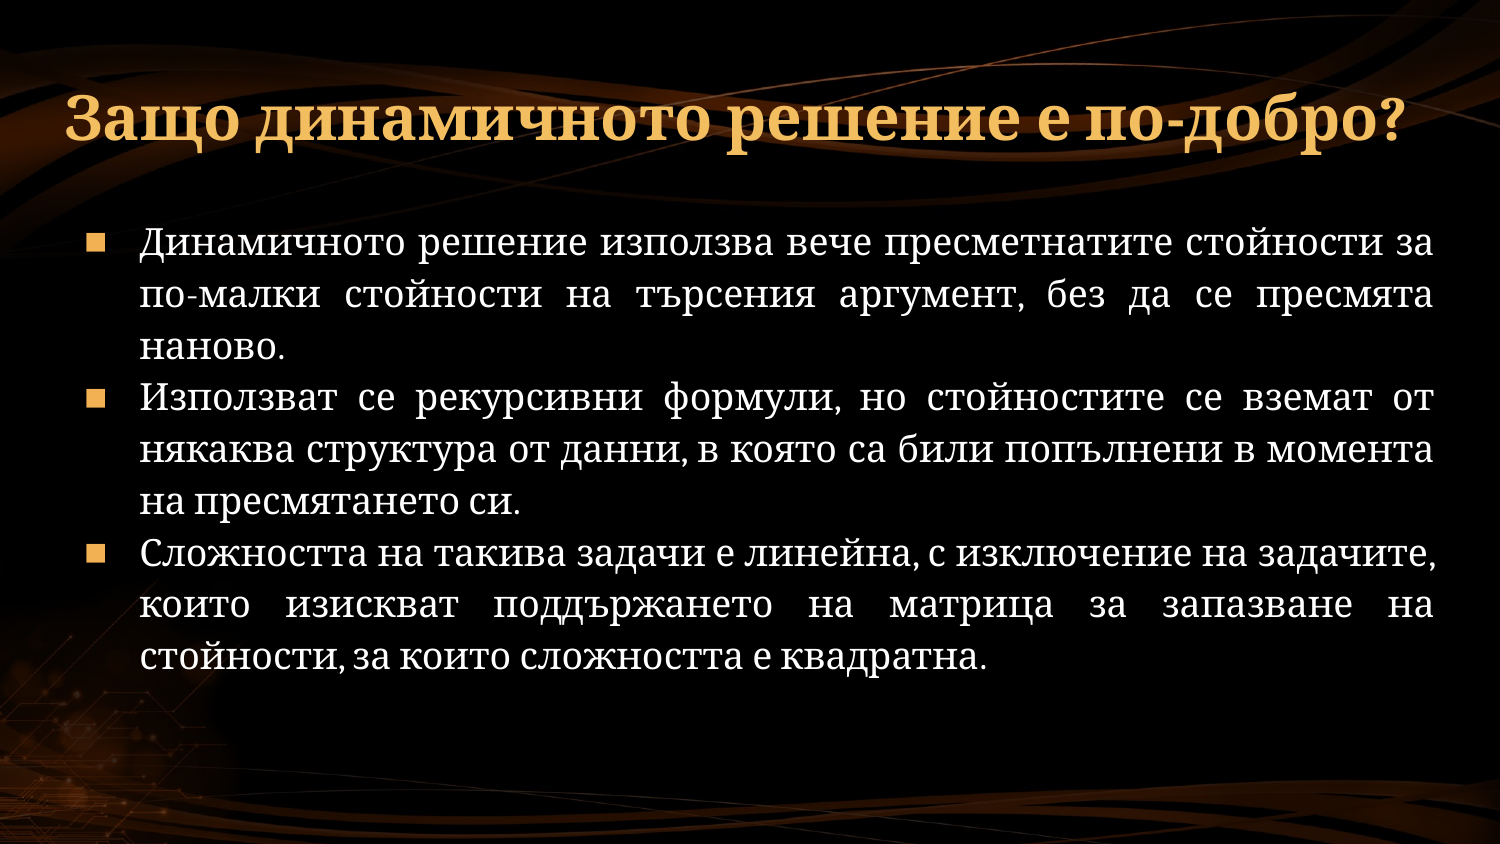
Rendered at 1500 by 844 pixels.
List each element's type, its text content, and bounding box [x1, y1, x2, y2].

picture [0, 0, 1500, 844]
list Динамичното решение използва вече пресметнатите стойности за по-малки стойности на търсения аргумент, без да се пресмята наново. Използват се рекурсивни формули, но стойностите се вземат от някаква структура от данни, в която са били попълнени в момента на пресмятането си. Сложността на такива задачи е линейна, с изключение на задачите, които изискват поддържането на матрица за запазване на стойности, за които сложността е квадратна. [51, 207, 1449, 750]
title Защо динамичното решение е по-добро? [51, 72, 1449, 167]
